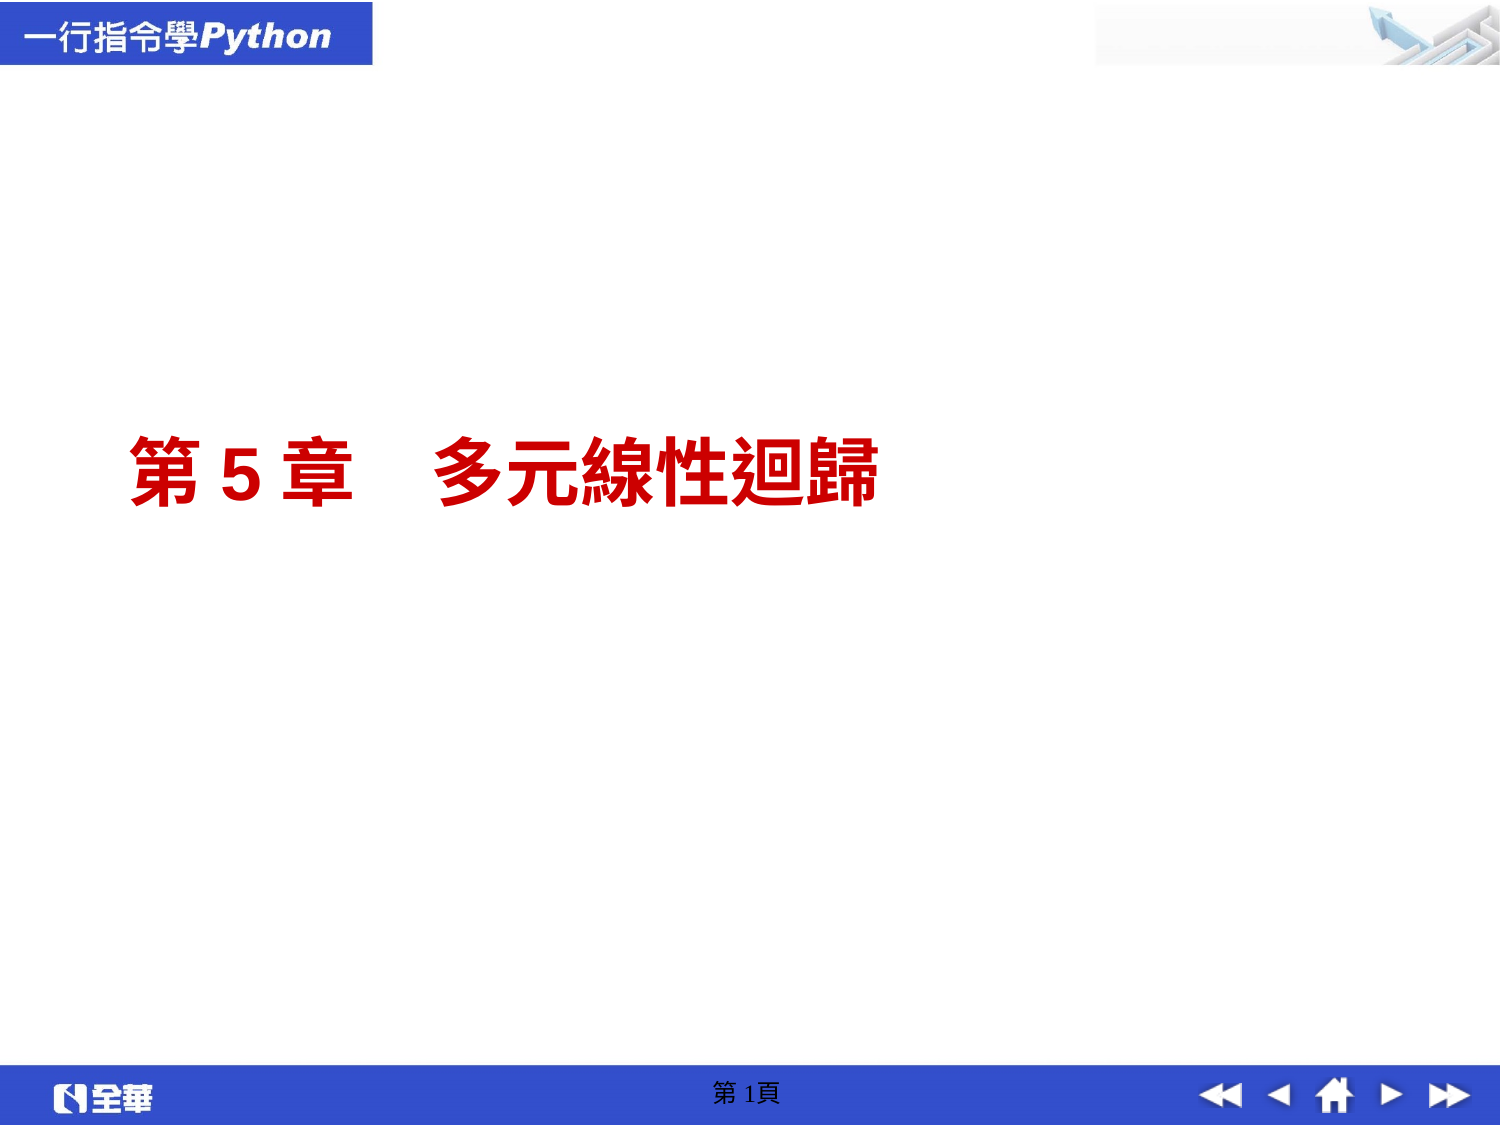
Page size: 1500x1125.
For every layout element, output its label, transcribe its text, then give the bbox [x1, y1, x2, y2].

title 第5章 多元線性迴歸 [112, 349, 1388, 591]
picture [0, 2, 1500, 1125]
